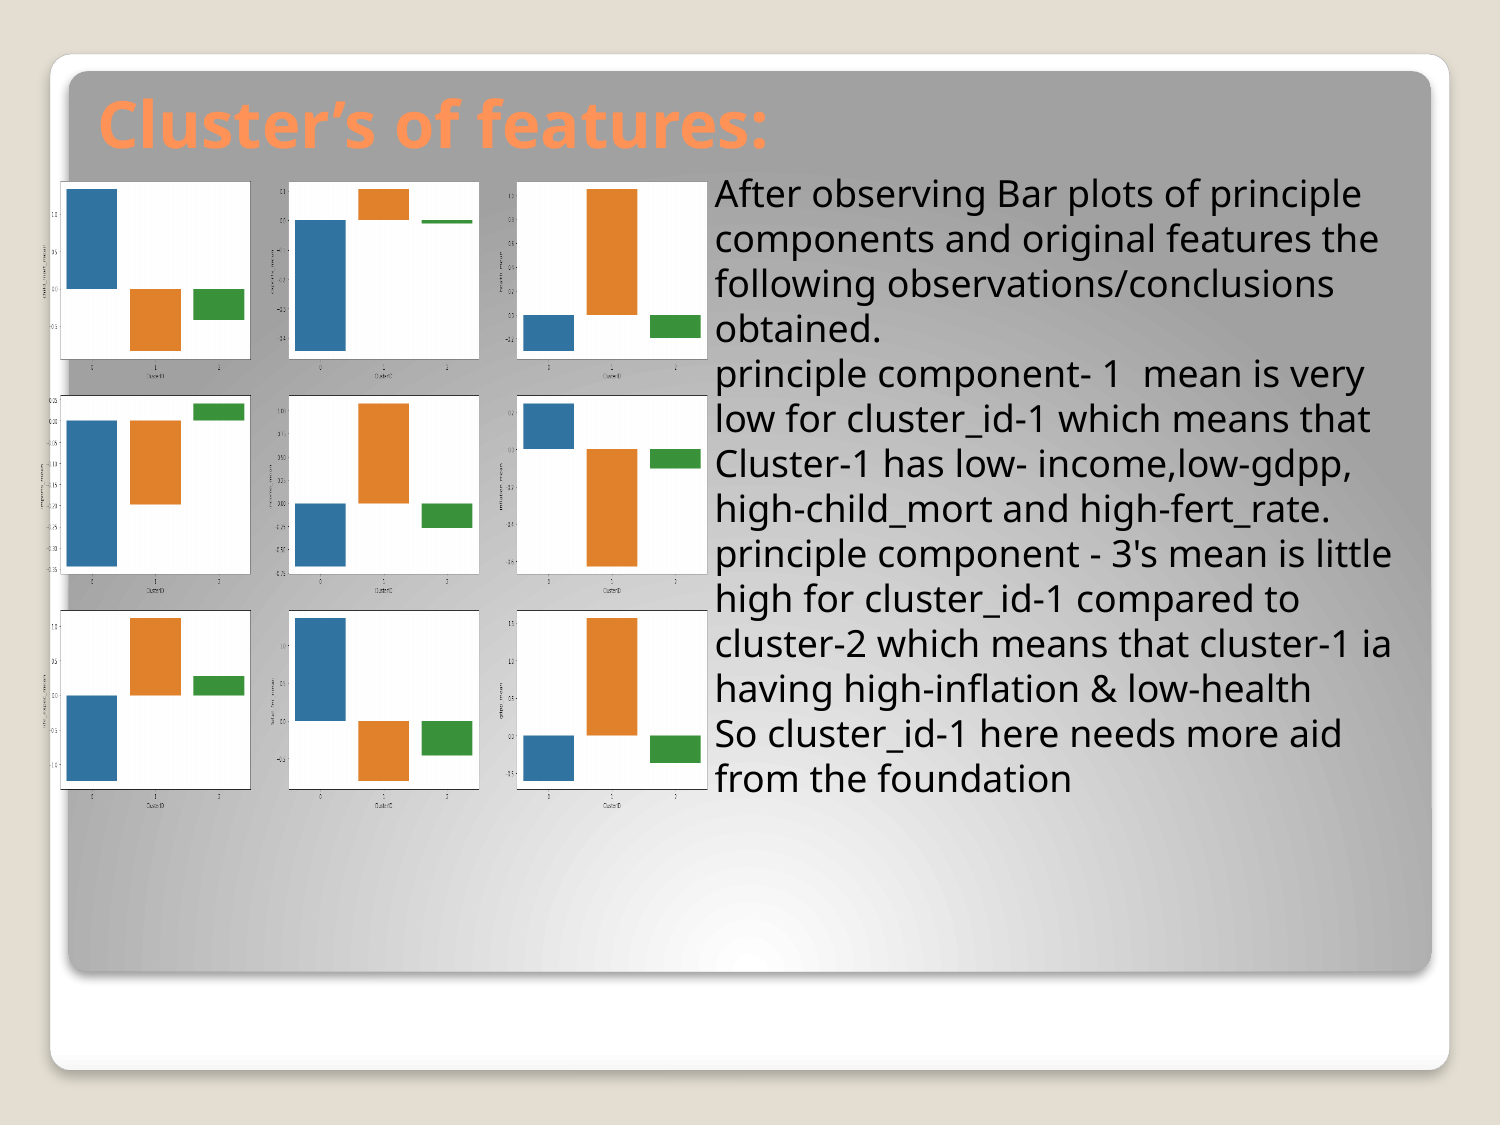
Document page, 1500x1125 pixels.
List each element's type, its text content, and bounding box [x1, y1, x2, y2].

picture [37, 174, 711, 813]
text_box After observing Bar plots of principle components and original features the following observations/conclusions obtained. principle component- 1 mean is very low for cluster_id-1 which means that Cluster-1 has low- income,low-gdpp, high-child_mort and high-fert_rate. principle component - 3's mean is little high for cluster_id-1 compared to cluster-2 which means that cluster-1 ia having high-inflation & low-health So cluster_id-1 here needs more aid from the foundation [699, 162, 1450, 808]
title Cluster’s of features: [82, 75, 1425, 173]
